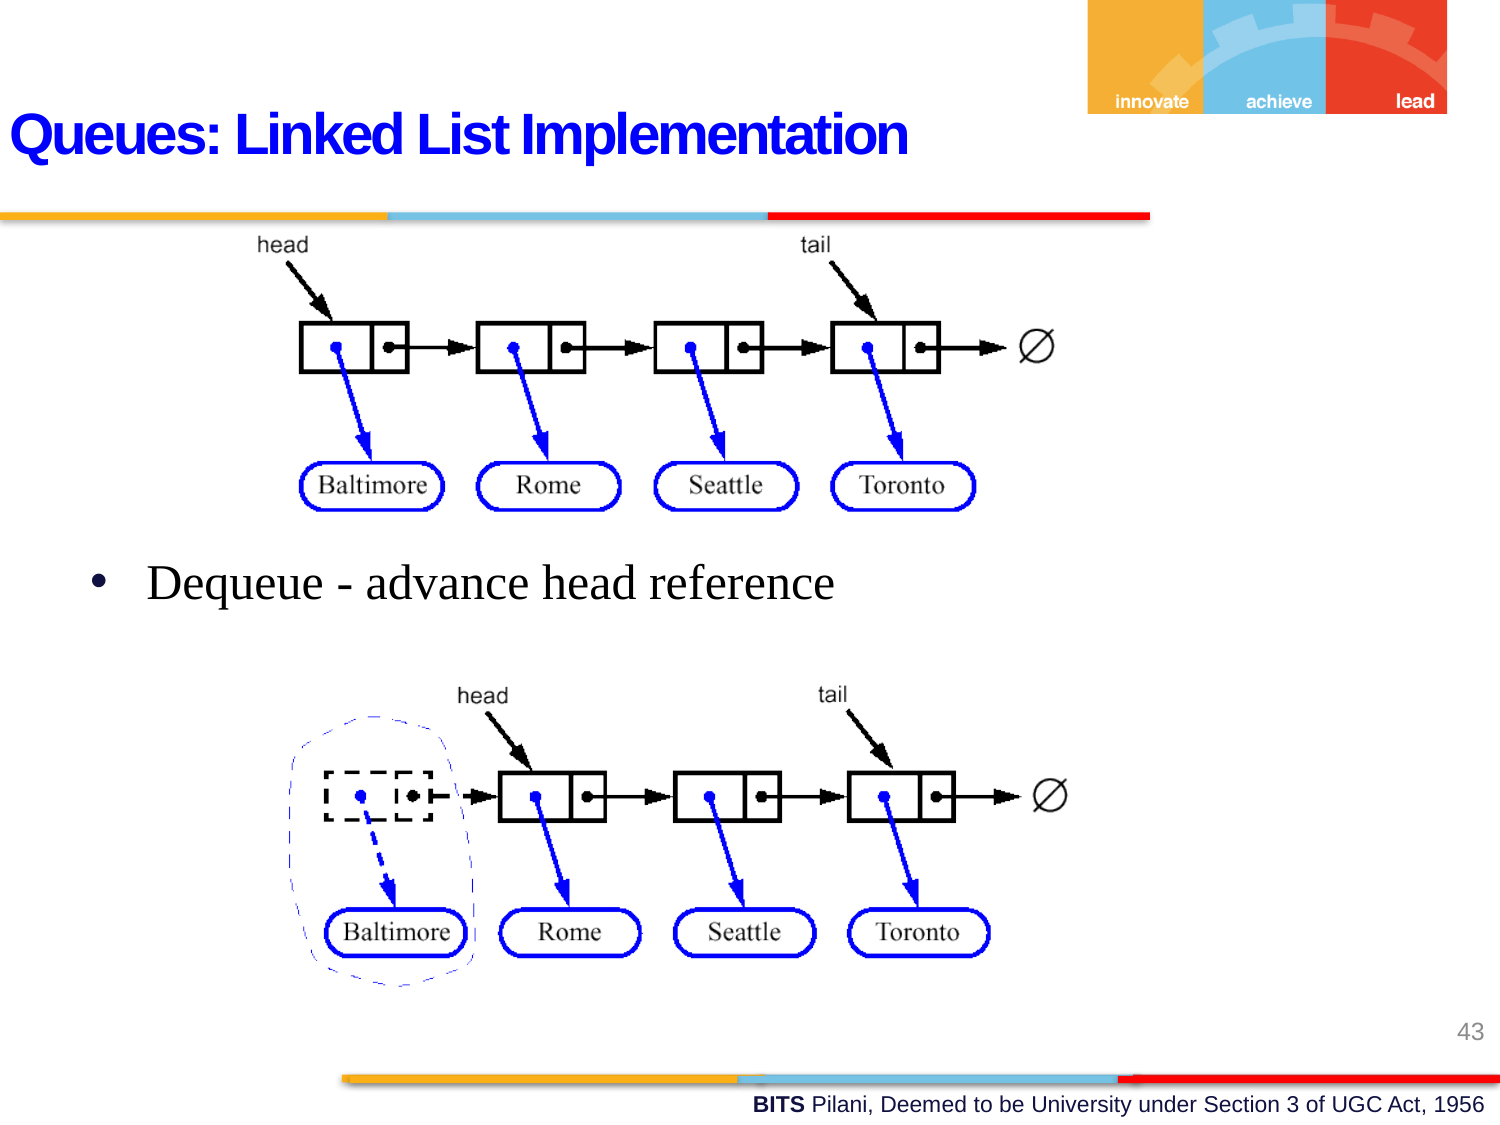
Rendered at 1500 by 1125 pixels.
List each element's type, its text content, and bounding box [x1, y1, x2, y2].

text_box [243, 670, 1107, 1006]
slide_number 43 [1149, 1000, 1500, 1061]
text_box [236, 212, 1088, 537]
text_box Dequeue - advance head reference [74, 262, 1425, 1005]
list Queues: Linked List Implementation [0, 34, 1345, 223]
picture [1087, 0, 1448, 114]
